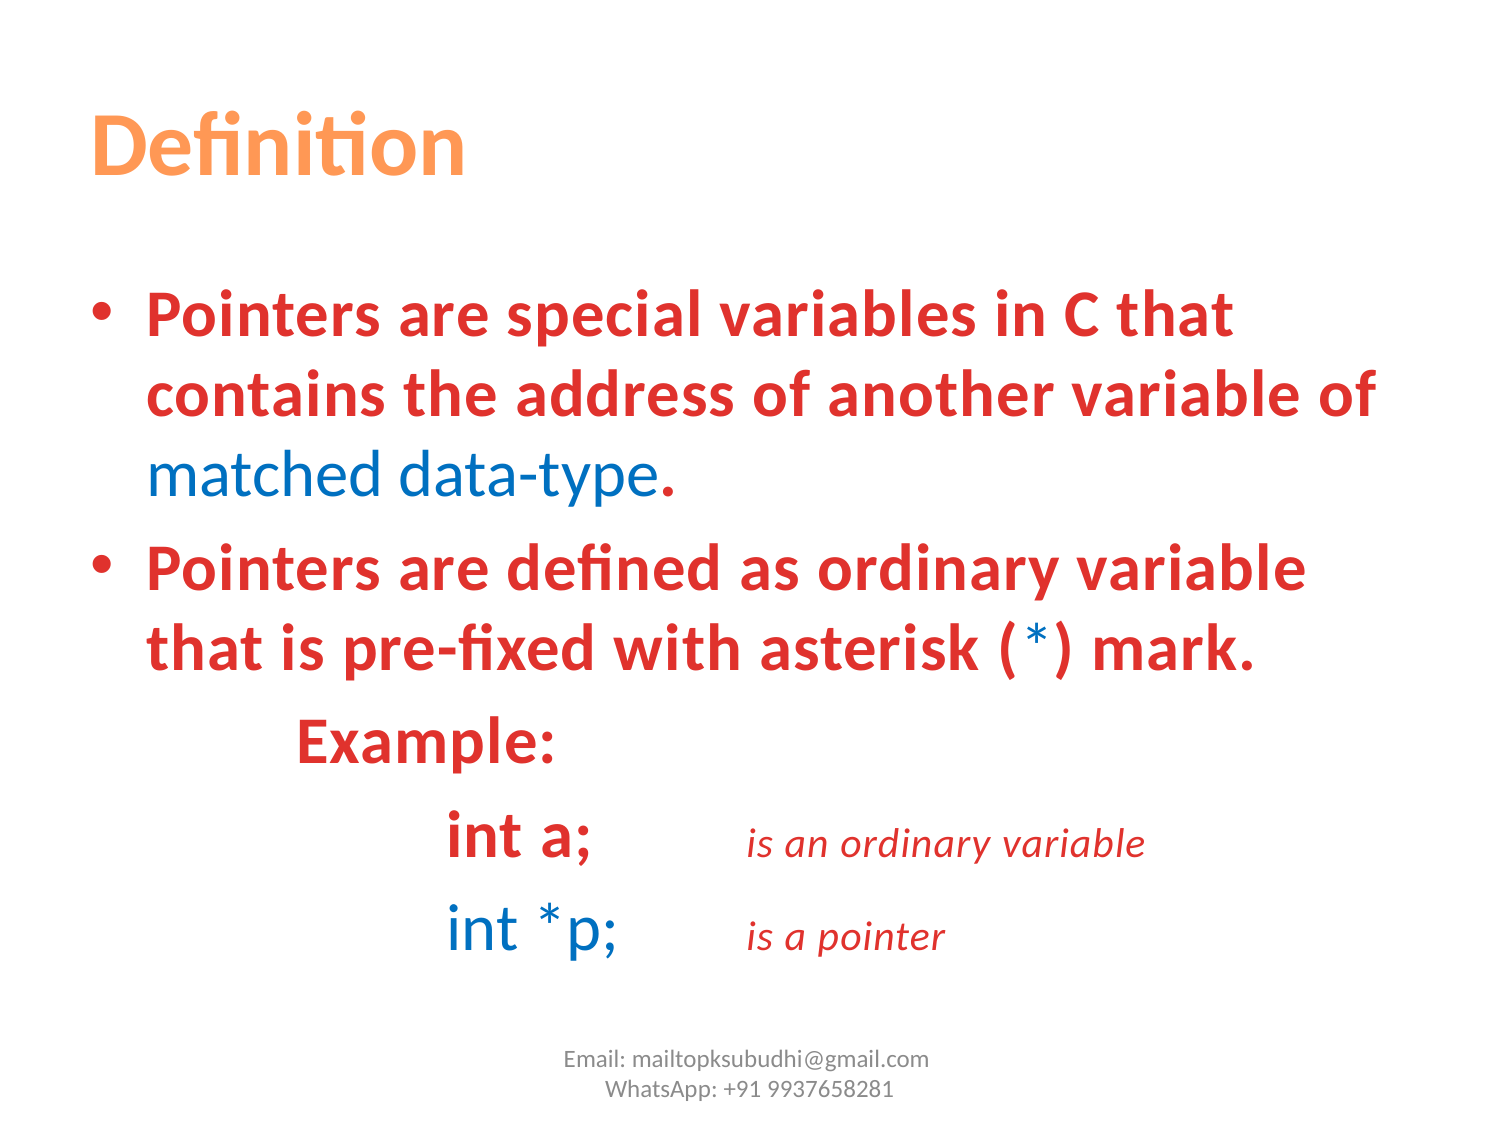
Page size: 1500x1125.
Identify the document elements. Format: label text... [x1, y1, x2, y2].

list Pointers are special variables in C that contains the address of another variable of matched data-type. Pointers are defined as ordinary variable that is pre-fixed with asterisk (*) mark. Example: int a; is an ordinary variable int *p; is a pointer [75, 262, 1425, 1005]
footer Email: mailtopksubudhi@gmail.com WhatsApp: +91 9937658281 [512, 1042, 988, 1103]
title Definition [75, 45, 1425, 233]
